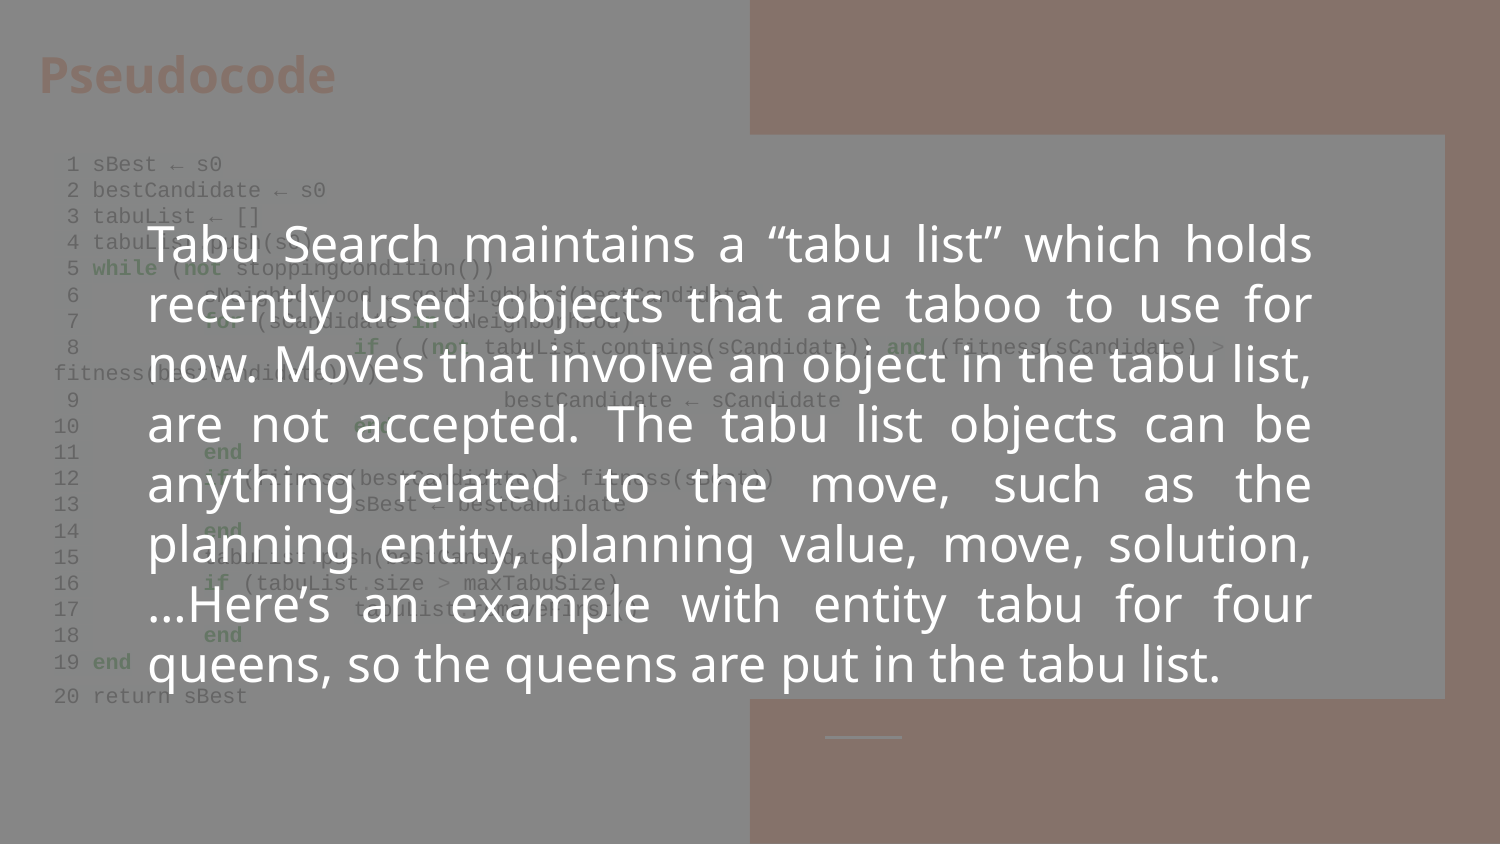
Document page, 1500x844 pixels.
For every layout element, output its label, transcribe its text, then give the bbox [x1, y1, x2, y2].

text_box Tabu Search maintains a “tabu list” which holds recently used objects that are taboo to use for now. Moves that involve an object in the tabu list, are not accepted. The tabu list objects can be anything related to the move, such as the planning entity, planning value, move, solution, …​Here’s an example with entity tabu for four queens, so the queens are put in the tabu list. [132, 197, 1329, 717]
text_box [0, 0, 1500, 844]
